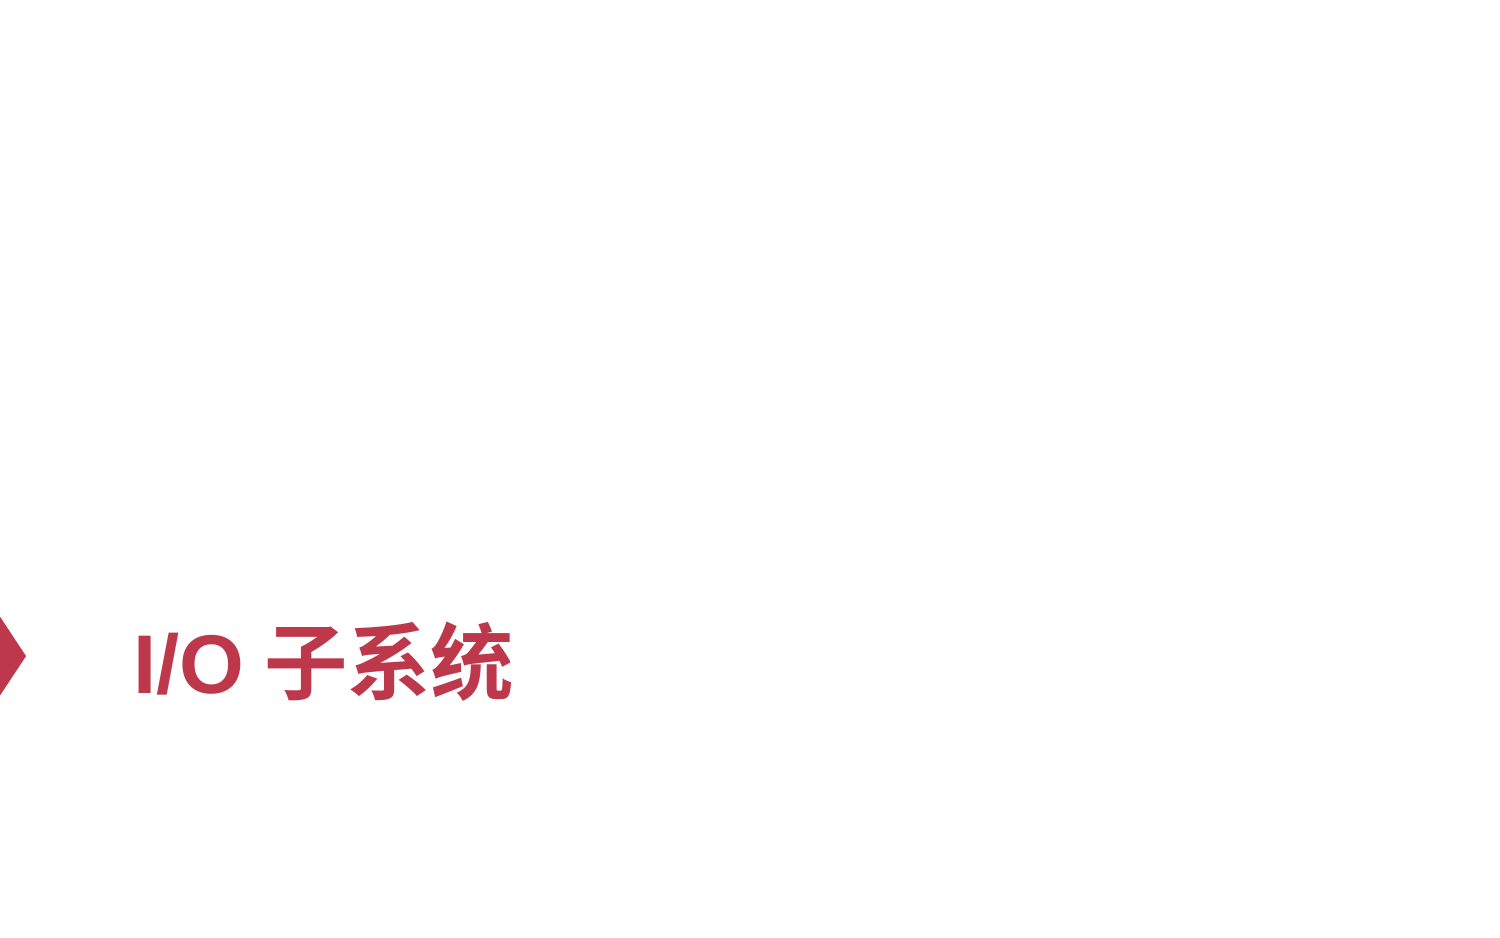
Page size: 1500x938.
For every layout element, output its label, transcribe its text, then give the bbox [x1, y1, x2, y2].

title I/O子系统 [118, 602, 1394, 789]
